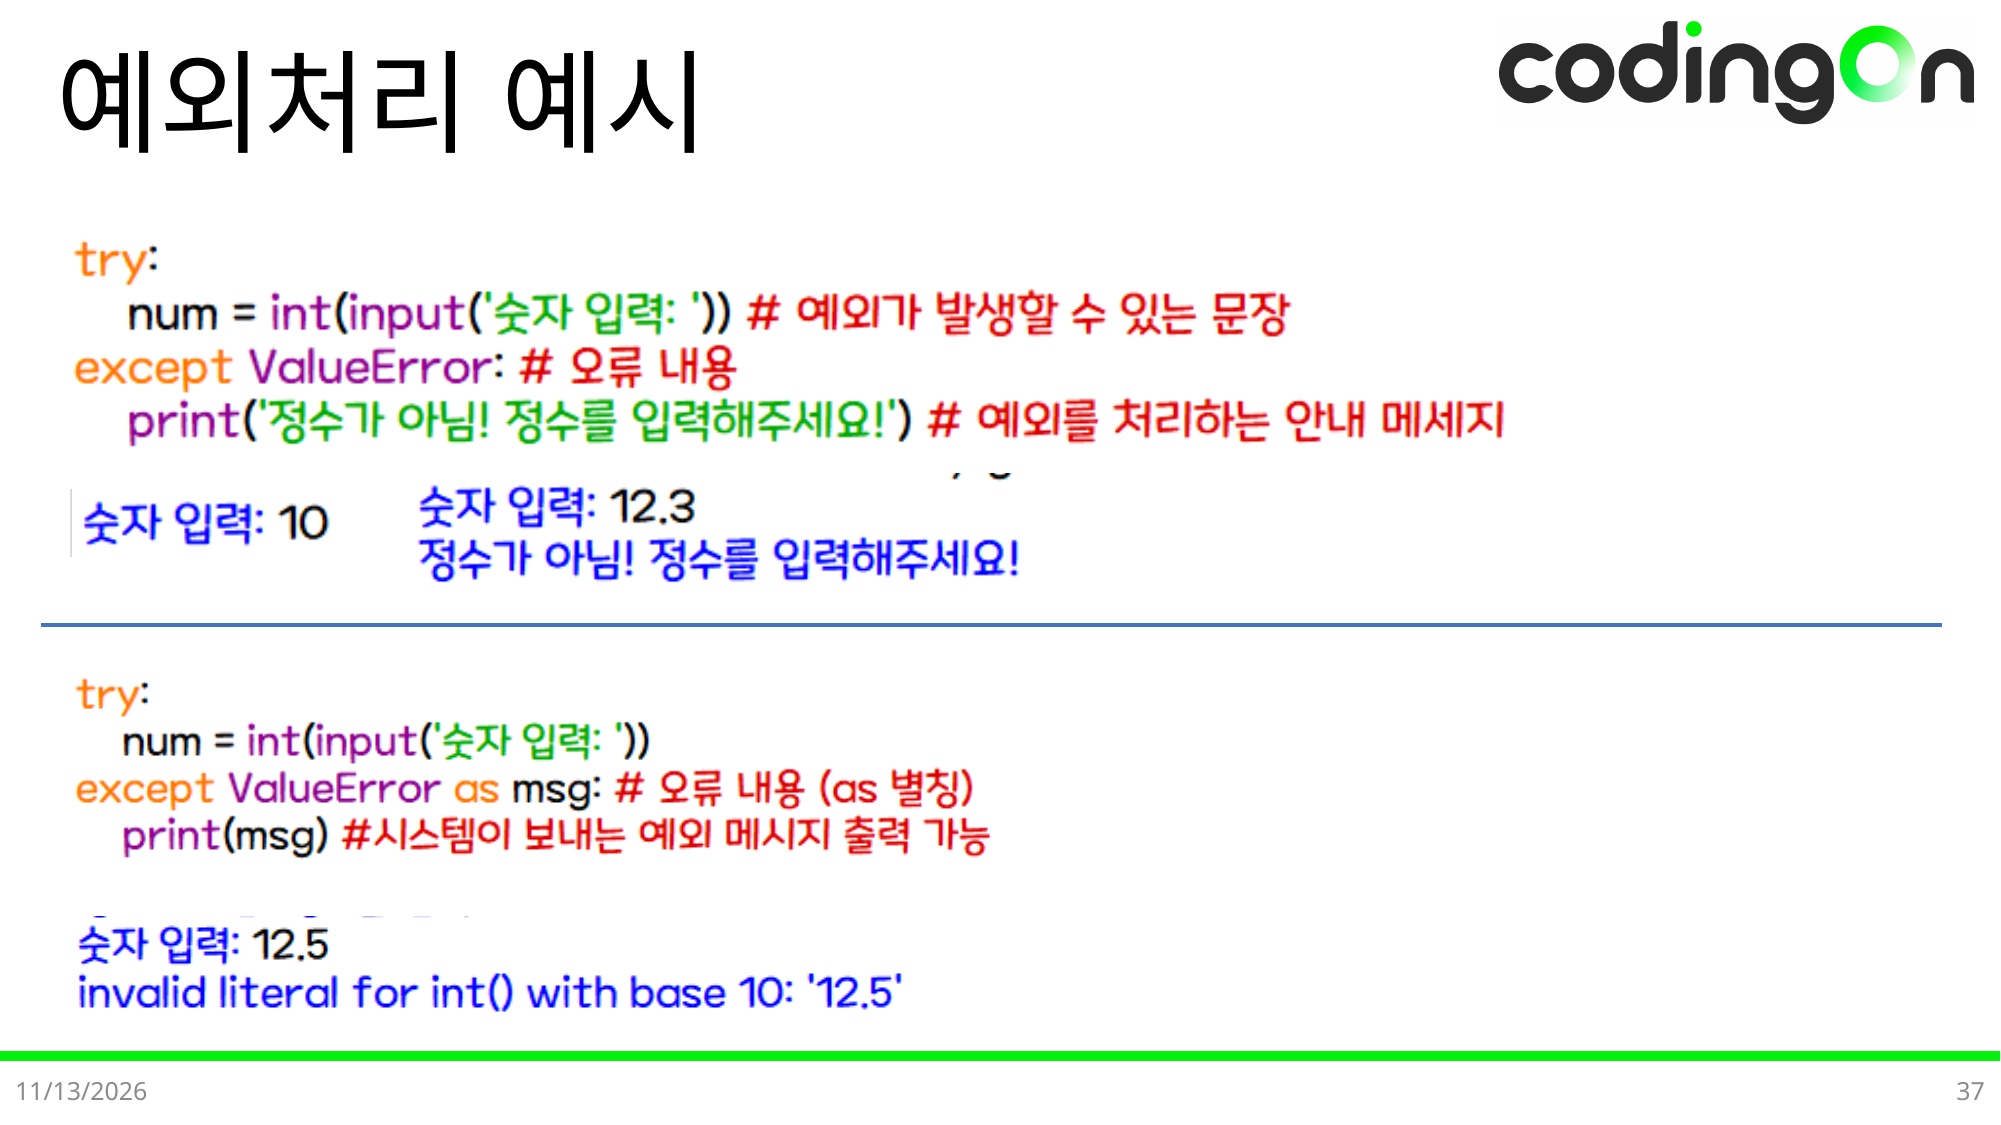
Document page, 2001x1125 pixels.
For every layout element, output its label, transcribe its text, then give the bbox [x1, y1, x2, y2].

picture [410, 473, 1043, 604]
title 예외처리 예시 [41, 0, 1767, 218]
picture [70, 489, 372, 557]
picture [70, 234, 1551, 469]
picture [70, 668, 1064, 889]
picture [70, 916, 947, 1030]
slide_number 37 [1550, 1062, 2000, 1123]
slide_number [0, 1062, 450, 1123]
picture [1767, 20, 1974, 125]
